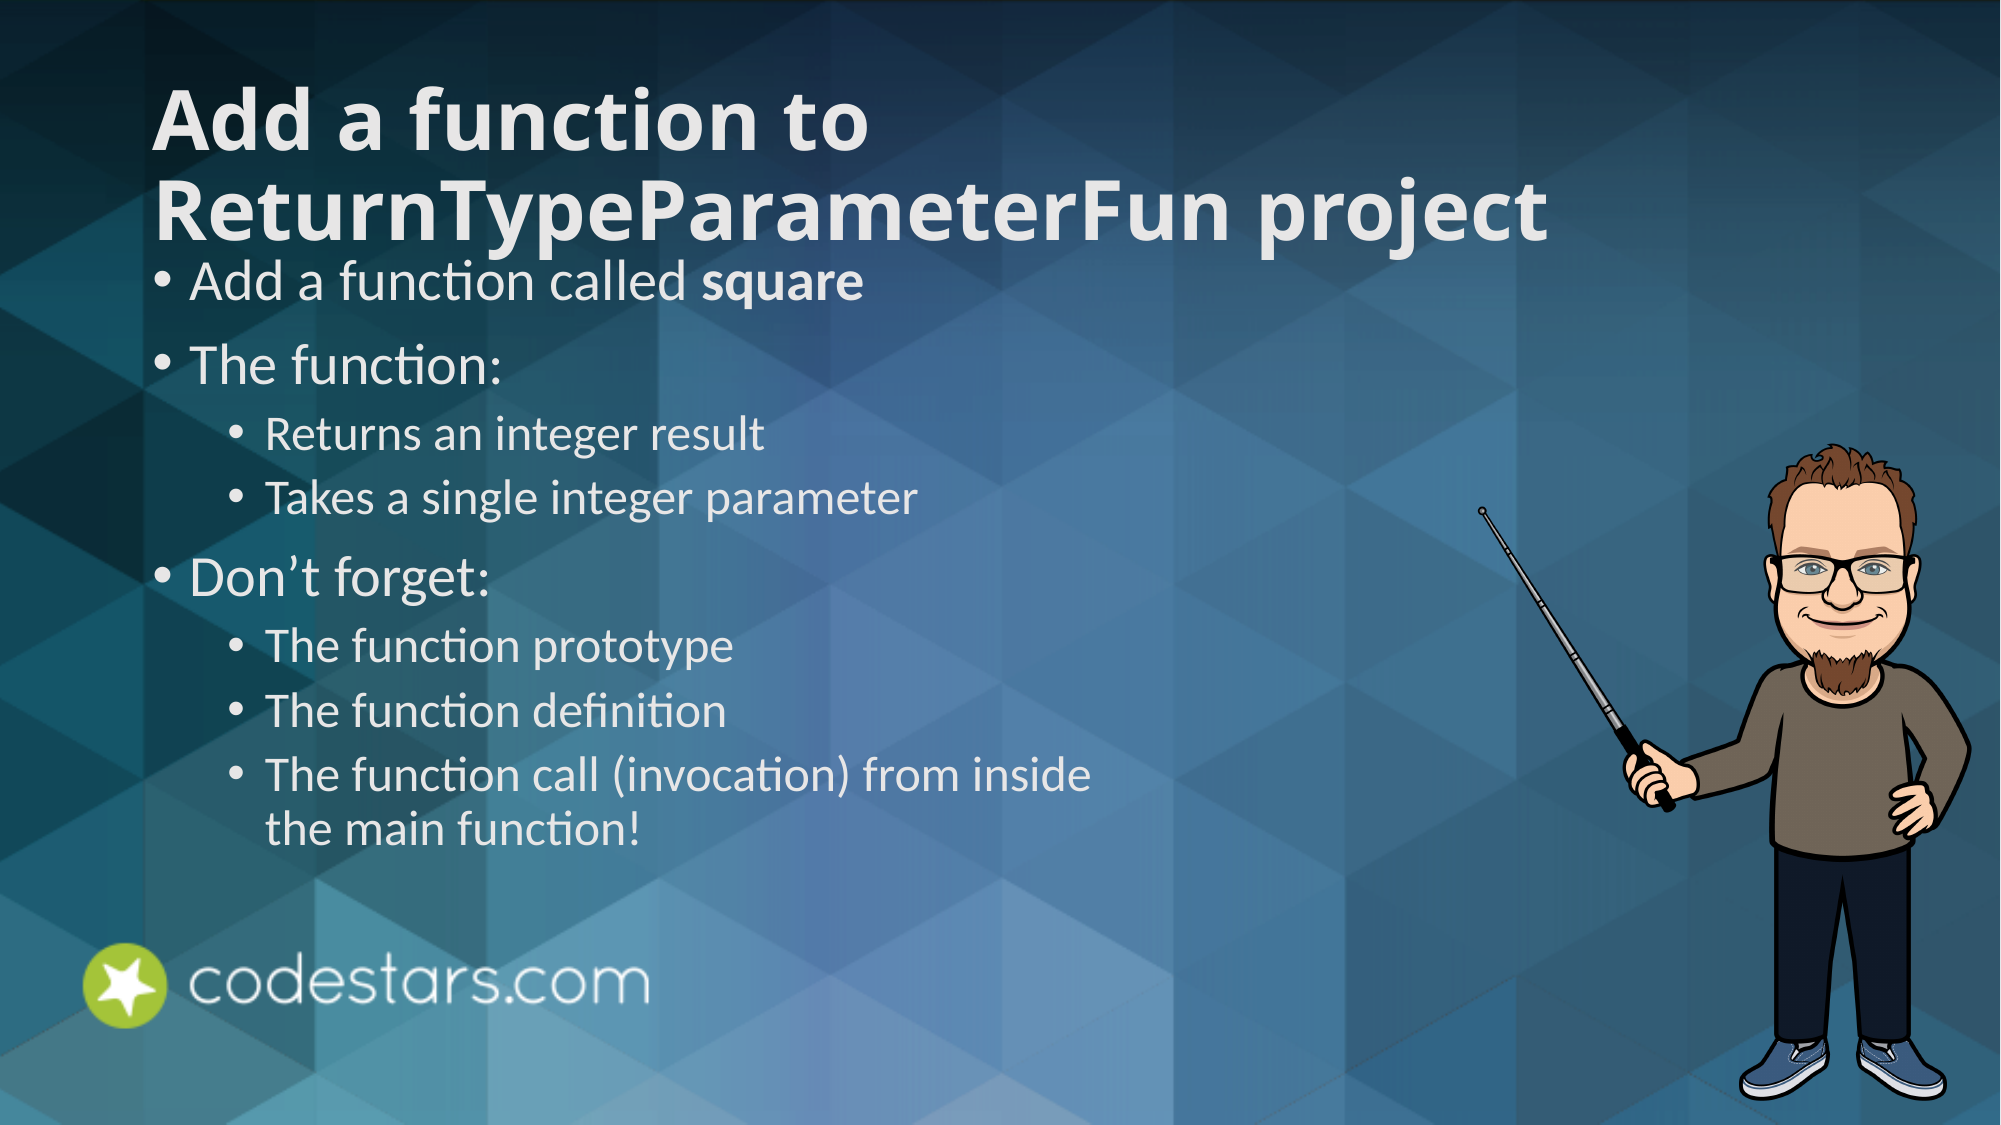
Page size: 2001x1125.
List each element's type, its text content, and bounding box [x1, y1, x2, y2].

list Add a function called square The function: Returns an integer result Takes a single integer parameter Don’t forget: The function prototype The function definition The function call (invocation) from inside the main function! [137, 242, 1863, 872]
title Add a function to ReturnTypeParameterFun project [137, 59, 1863, 242]
picture [0, 0, 2001, 1125]
